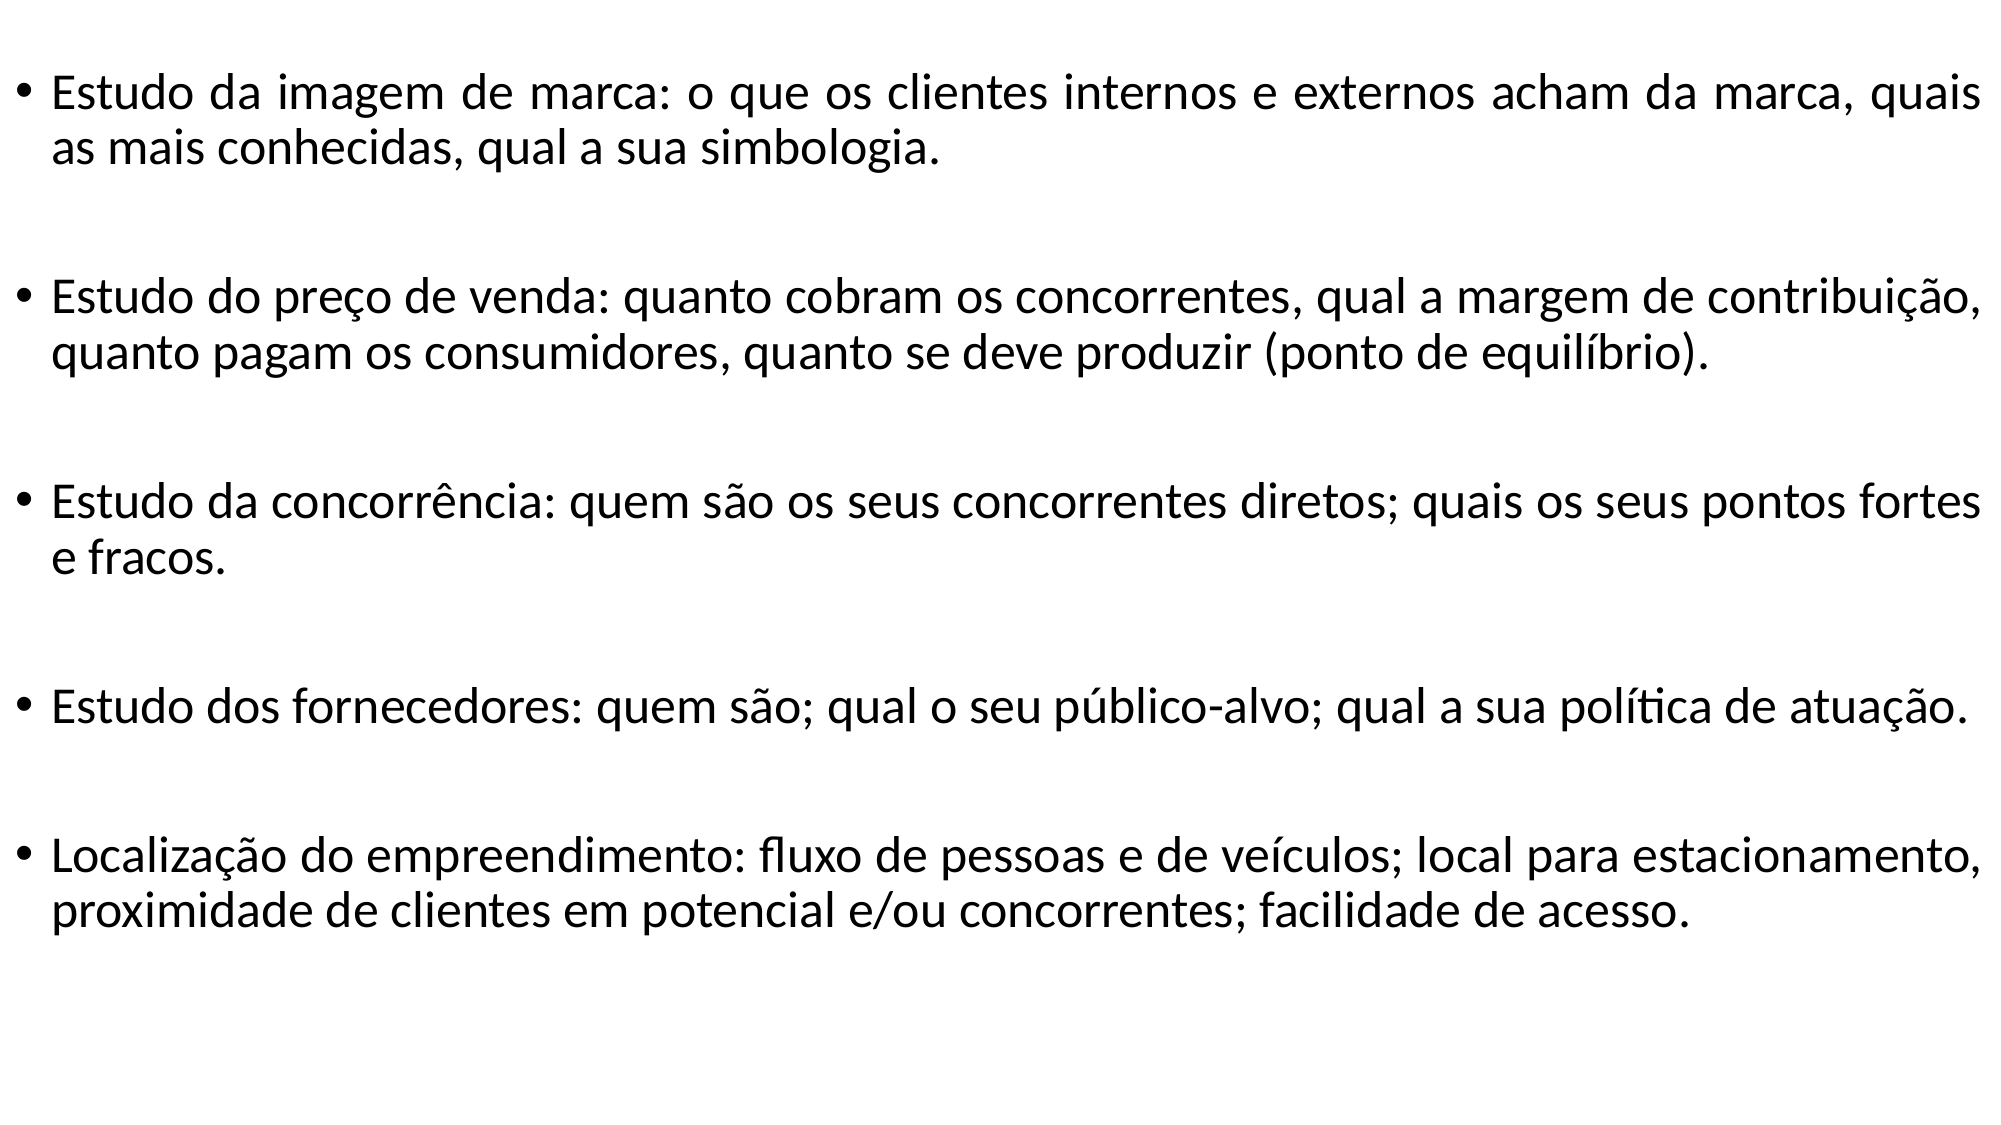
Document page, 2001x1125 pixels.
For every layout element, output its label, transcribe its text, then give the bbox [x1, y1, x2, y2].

list Estudo da imagem de marca: o que os clientes internos e externos acham da marca, quais as mais conhecidas, qual a sua simbologia. Estudo do preço de venda: quanto cobram os concorrentes, qual a margem de contribuição, quanto pagam os consumidores, quanto se deve produzir (ponto de equilíbrio). Estudo da concorrência: quem são os seus concorrentes diretos; quais os seus pontos fortes e fracos. Estudo dos fornecedores: quem são; qual o seu público-alvo; qual a sua política de atuação. Localização do empreendimento: fluxo de pessoas e de veículos; local para estacionamento, proximidade de clientes em potencial e/ou concorrentes; facilidade de acesso. [0, 57, 2000, 1103]
